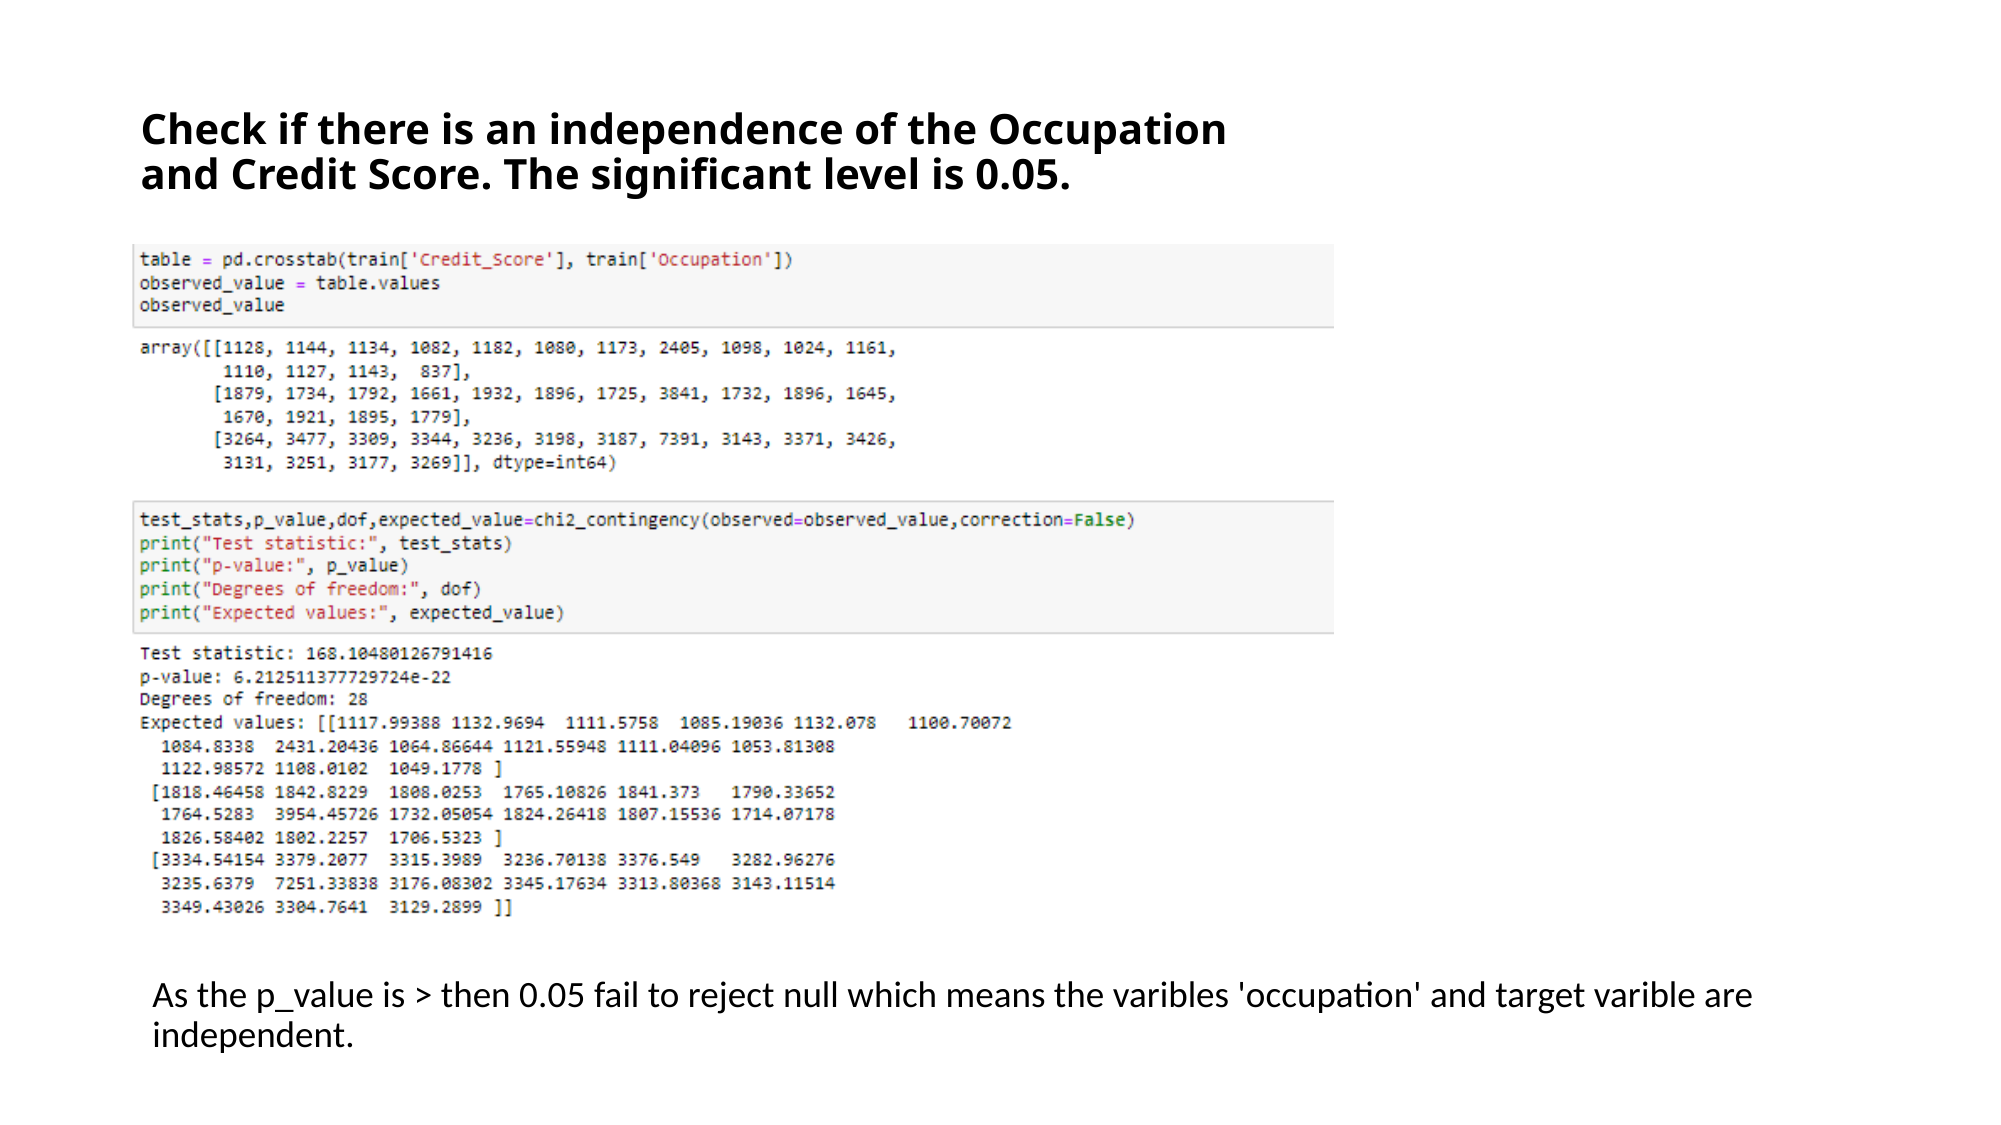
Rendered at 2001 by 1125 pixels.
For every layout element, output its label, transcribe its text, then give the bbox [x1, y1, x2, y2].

picture [126, 244, 1334, 925]
title Check if there is an independence of the Occupation and Credit Score. The significant level is 0.05. [125, 74, 1245, 233]
list As the p_value is > then 0.05 fail to reject null which means the varibles 'occupation' and target varible are independent. [137, 280, 1780, 1070]
